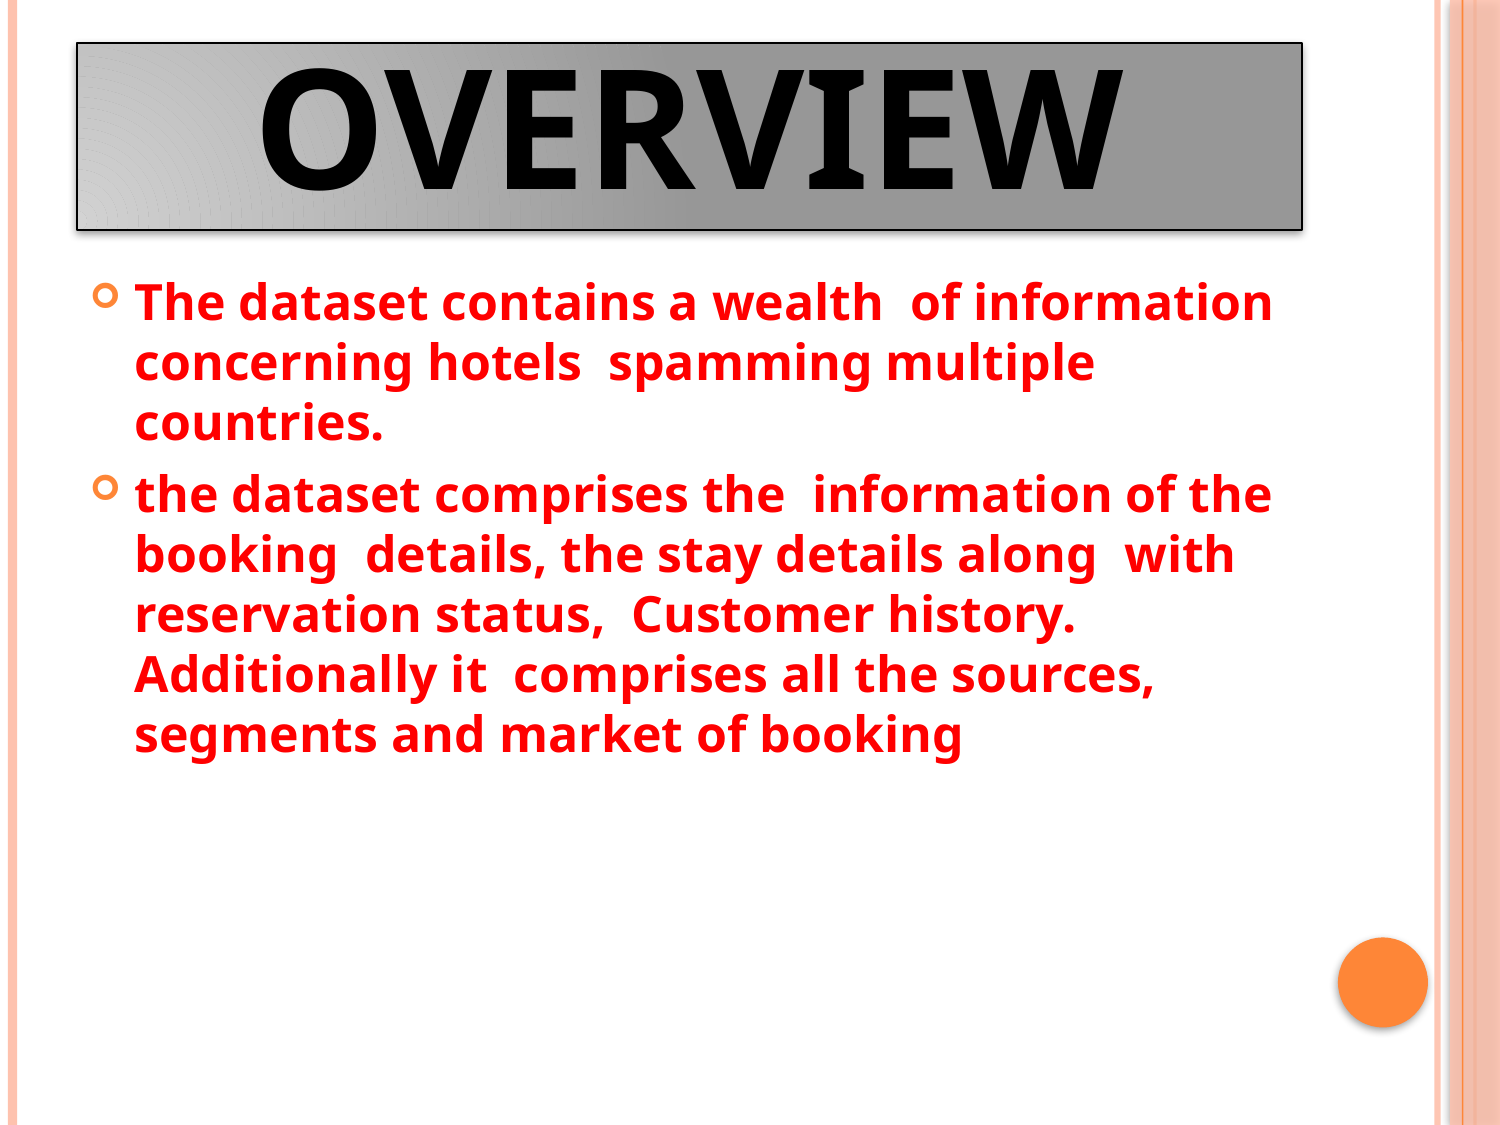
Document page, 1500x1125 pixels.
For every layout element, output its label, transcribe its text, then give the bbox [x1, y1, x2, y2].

list The dataset contains a wealth of information concerning hotels spamming multiple countries. the dataset comprises the information of the booking details, the stay details along with reservation status, Customer history. Additionally it comprises all the sources, segments and market of booking [75, 262, 1300, 1062]
title overview [76, 42, 1303, 231]
